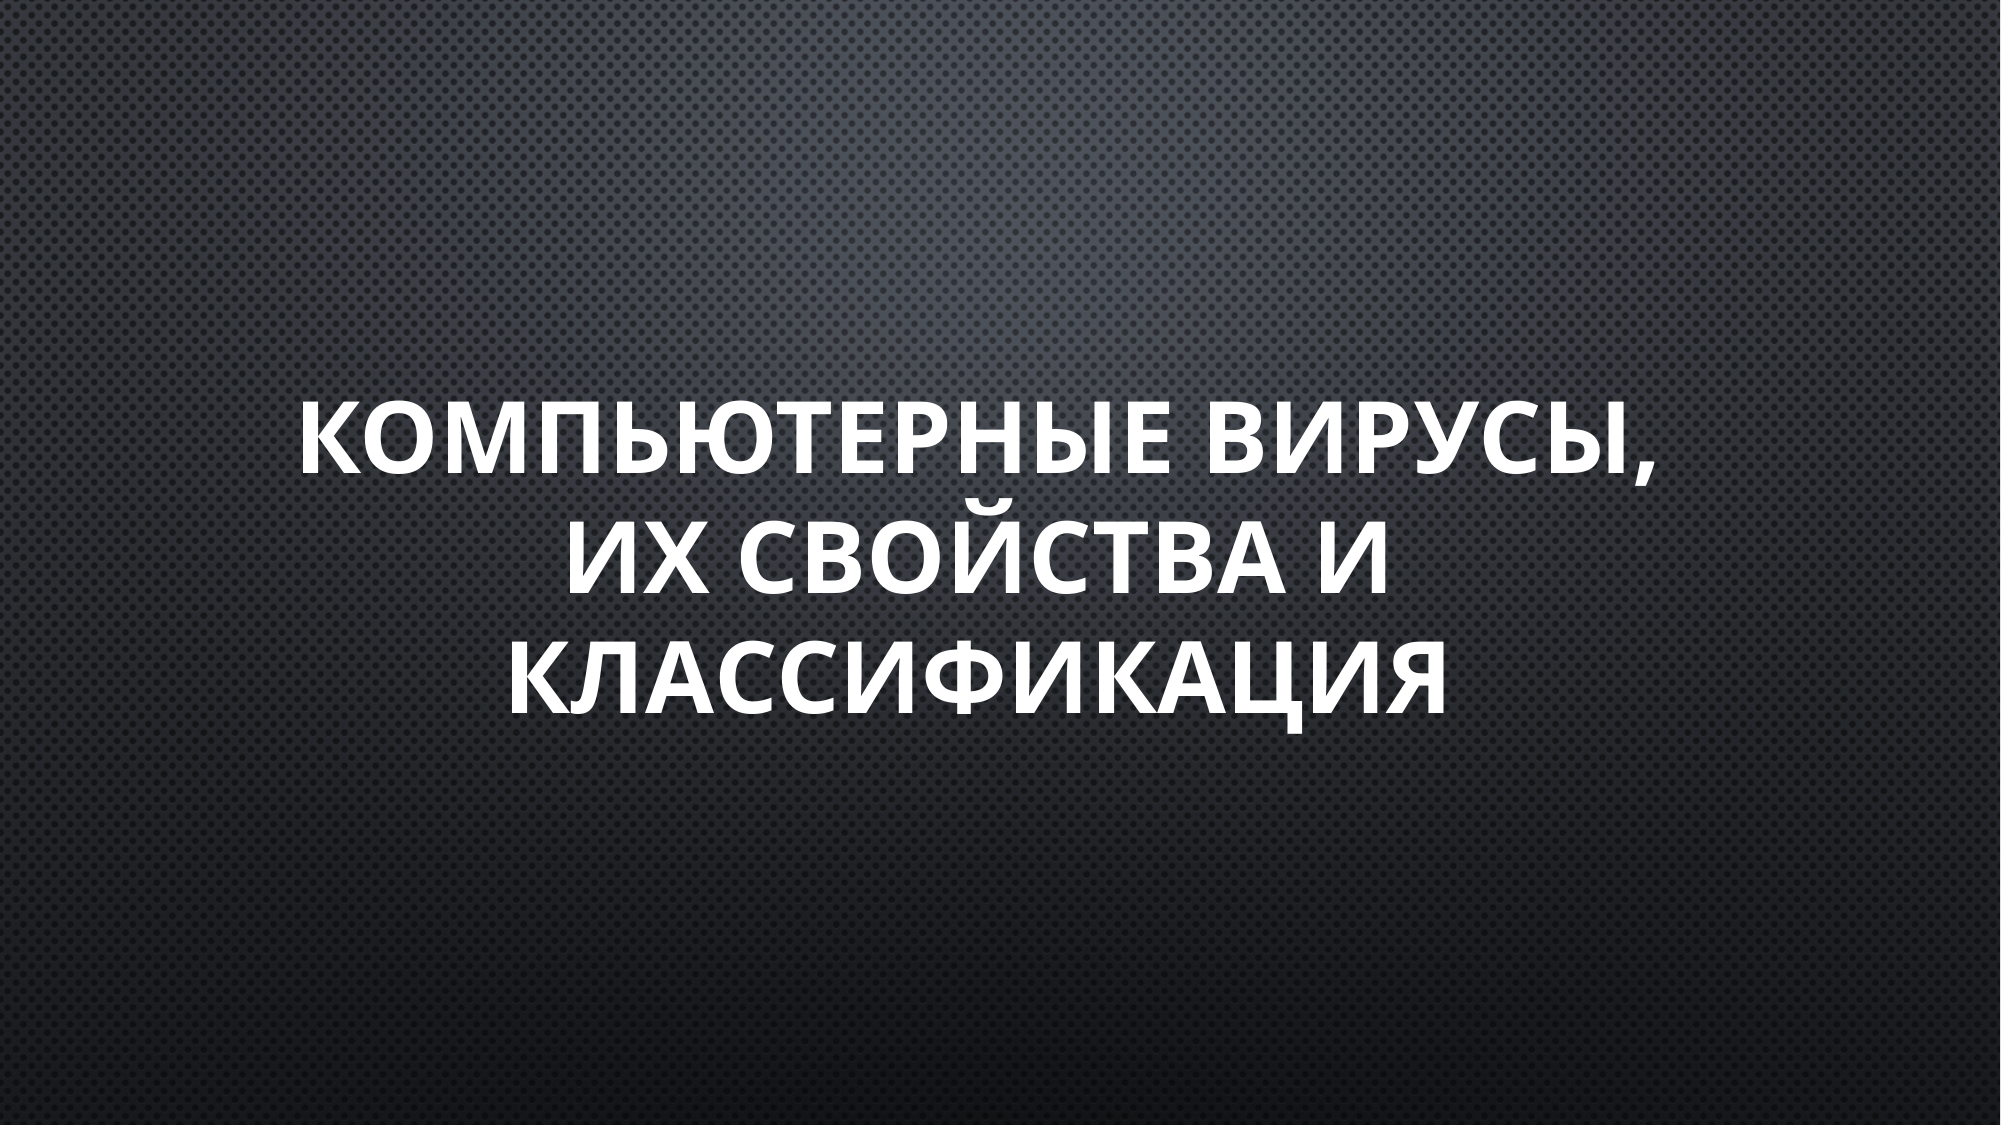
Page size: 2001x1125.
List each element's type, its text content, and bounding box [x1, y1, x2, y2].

title Компьютерные вирусы, их свойства и классификация [228, 349, 1729, 741]
